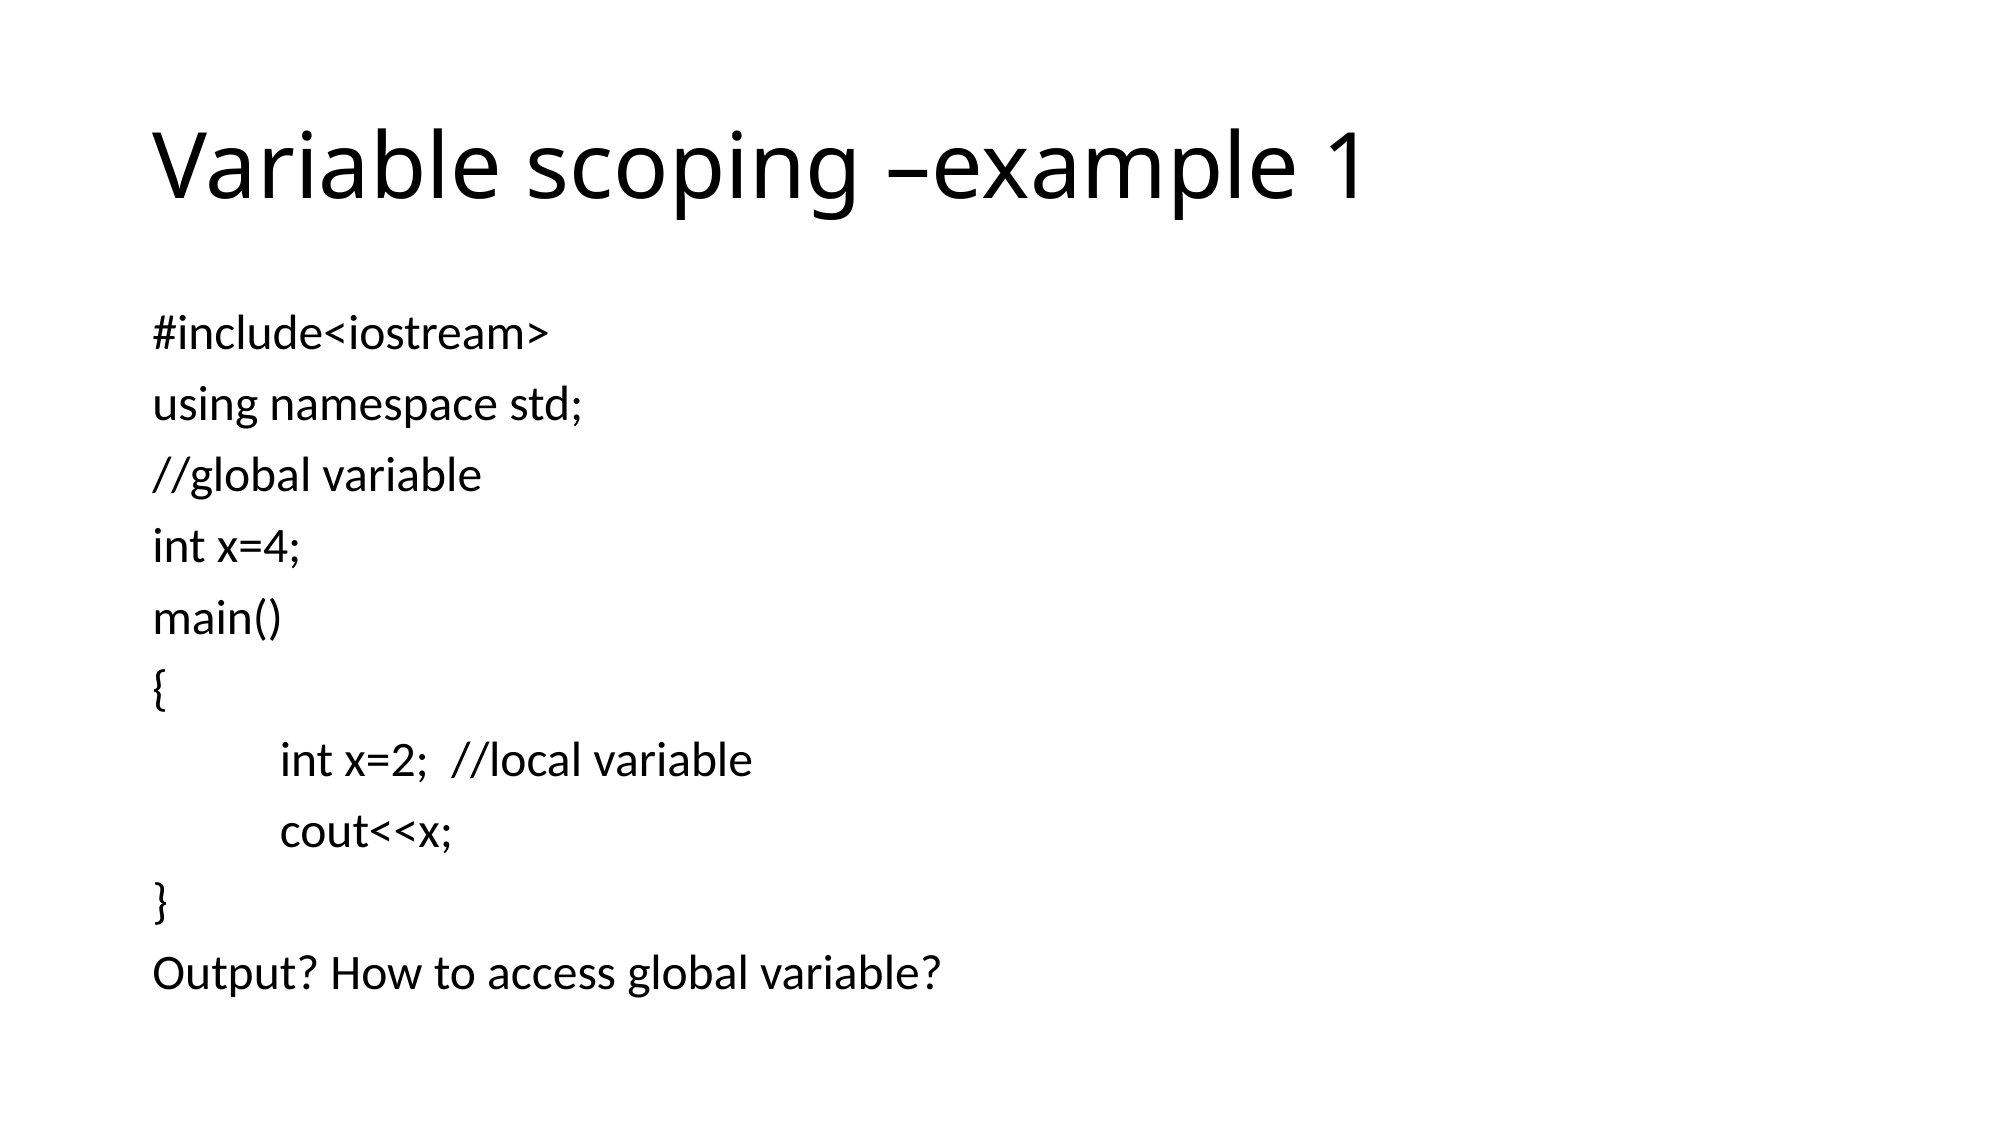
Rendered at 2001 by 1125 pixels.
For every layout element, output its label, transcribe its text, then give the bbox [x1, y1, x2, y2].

list #include<iostream> using namespace std; //global variable int x=4; main() { int x=2; //local variable cout<<x; } Output? How to access global variable? [137, 299, 1863, 1014]
title Variable scoping –example 1 [137, 59, 1863, 278]
